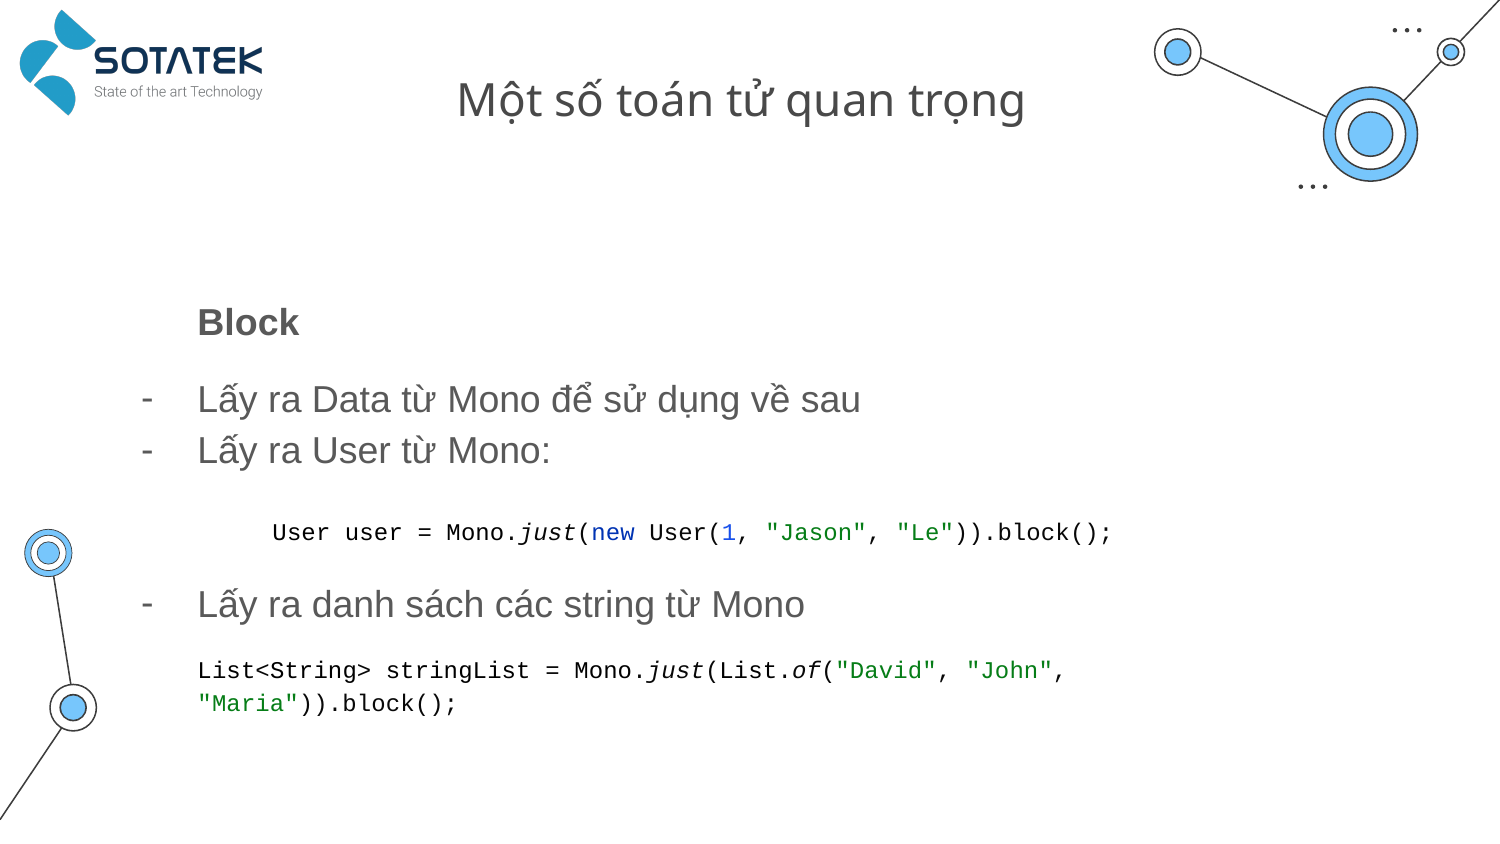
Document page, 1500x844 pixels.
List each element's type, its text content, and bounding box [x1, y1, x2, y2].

list Block Lấy ra Data từ Mono để sử dụng về sau Lấy ra User từ Mono: User user = Mono.just(new User(1, "Jason", "Le")).block(); Lấy ra danh sách các string từ Mono List<String> stringList = Mono.just(List.of("David", "John", "Maria")).block(); [107, 221, 1354, 710]
picture [0, 0, 282, 126]
title Một số toán tử quan trọng [323, 55, 1086, 150]
